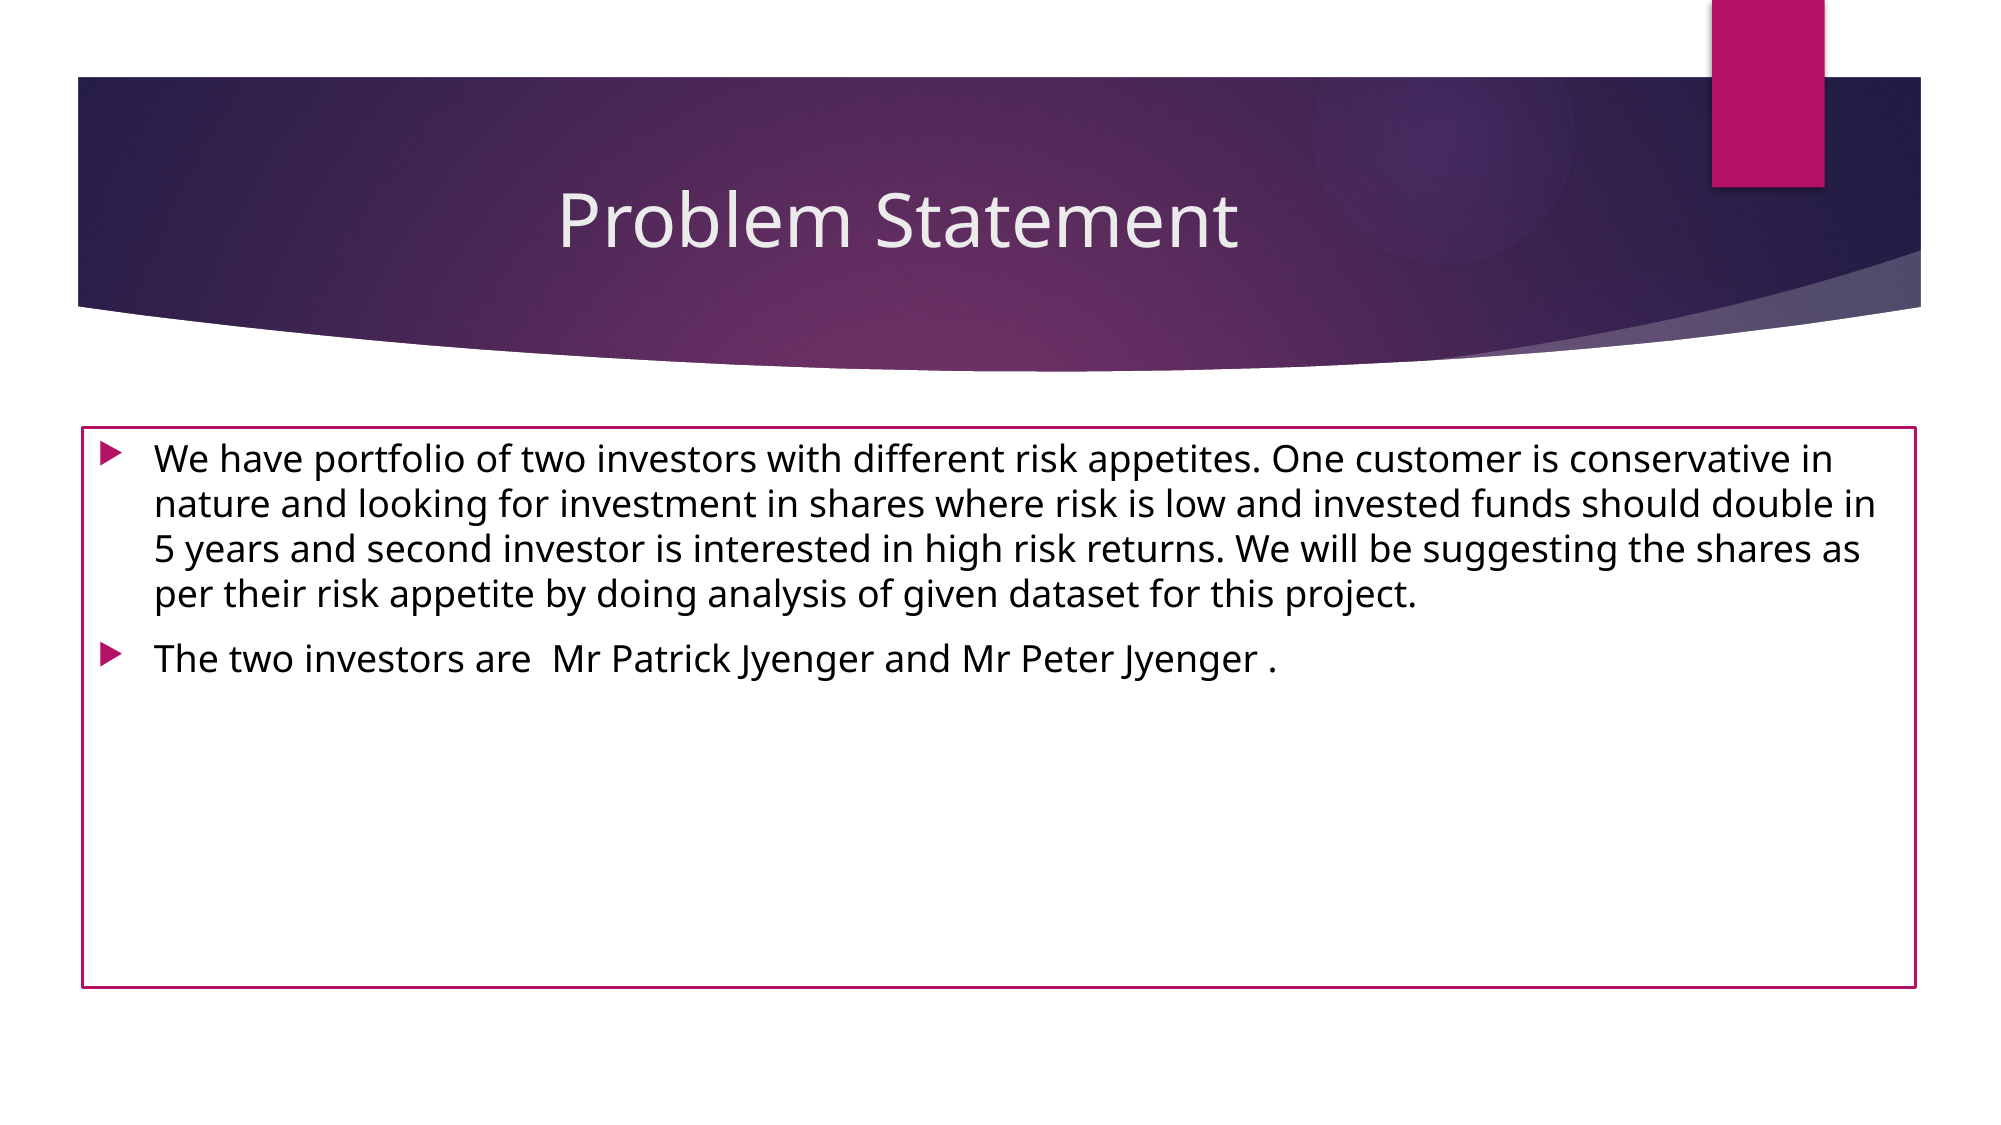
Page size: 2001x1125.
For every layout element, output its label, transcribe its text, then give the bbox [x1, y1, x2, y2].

title Problem Statement [189, 159, 1627, 276]
list We have portfolio of two investors with different risk appetites. One customer is conservative in nature and looking for investment in shares where risk is low and invested funds should double in 5 years and second investor is interested in high risk returns. We will be suggesting the shares as per their risk appetite by doing analysis of given dataset for this project. The two investors are Mr Patrick Jyenger and Mr Peter Jyenger . [81, 426, 1917, 989]
